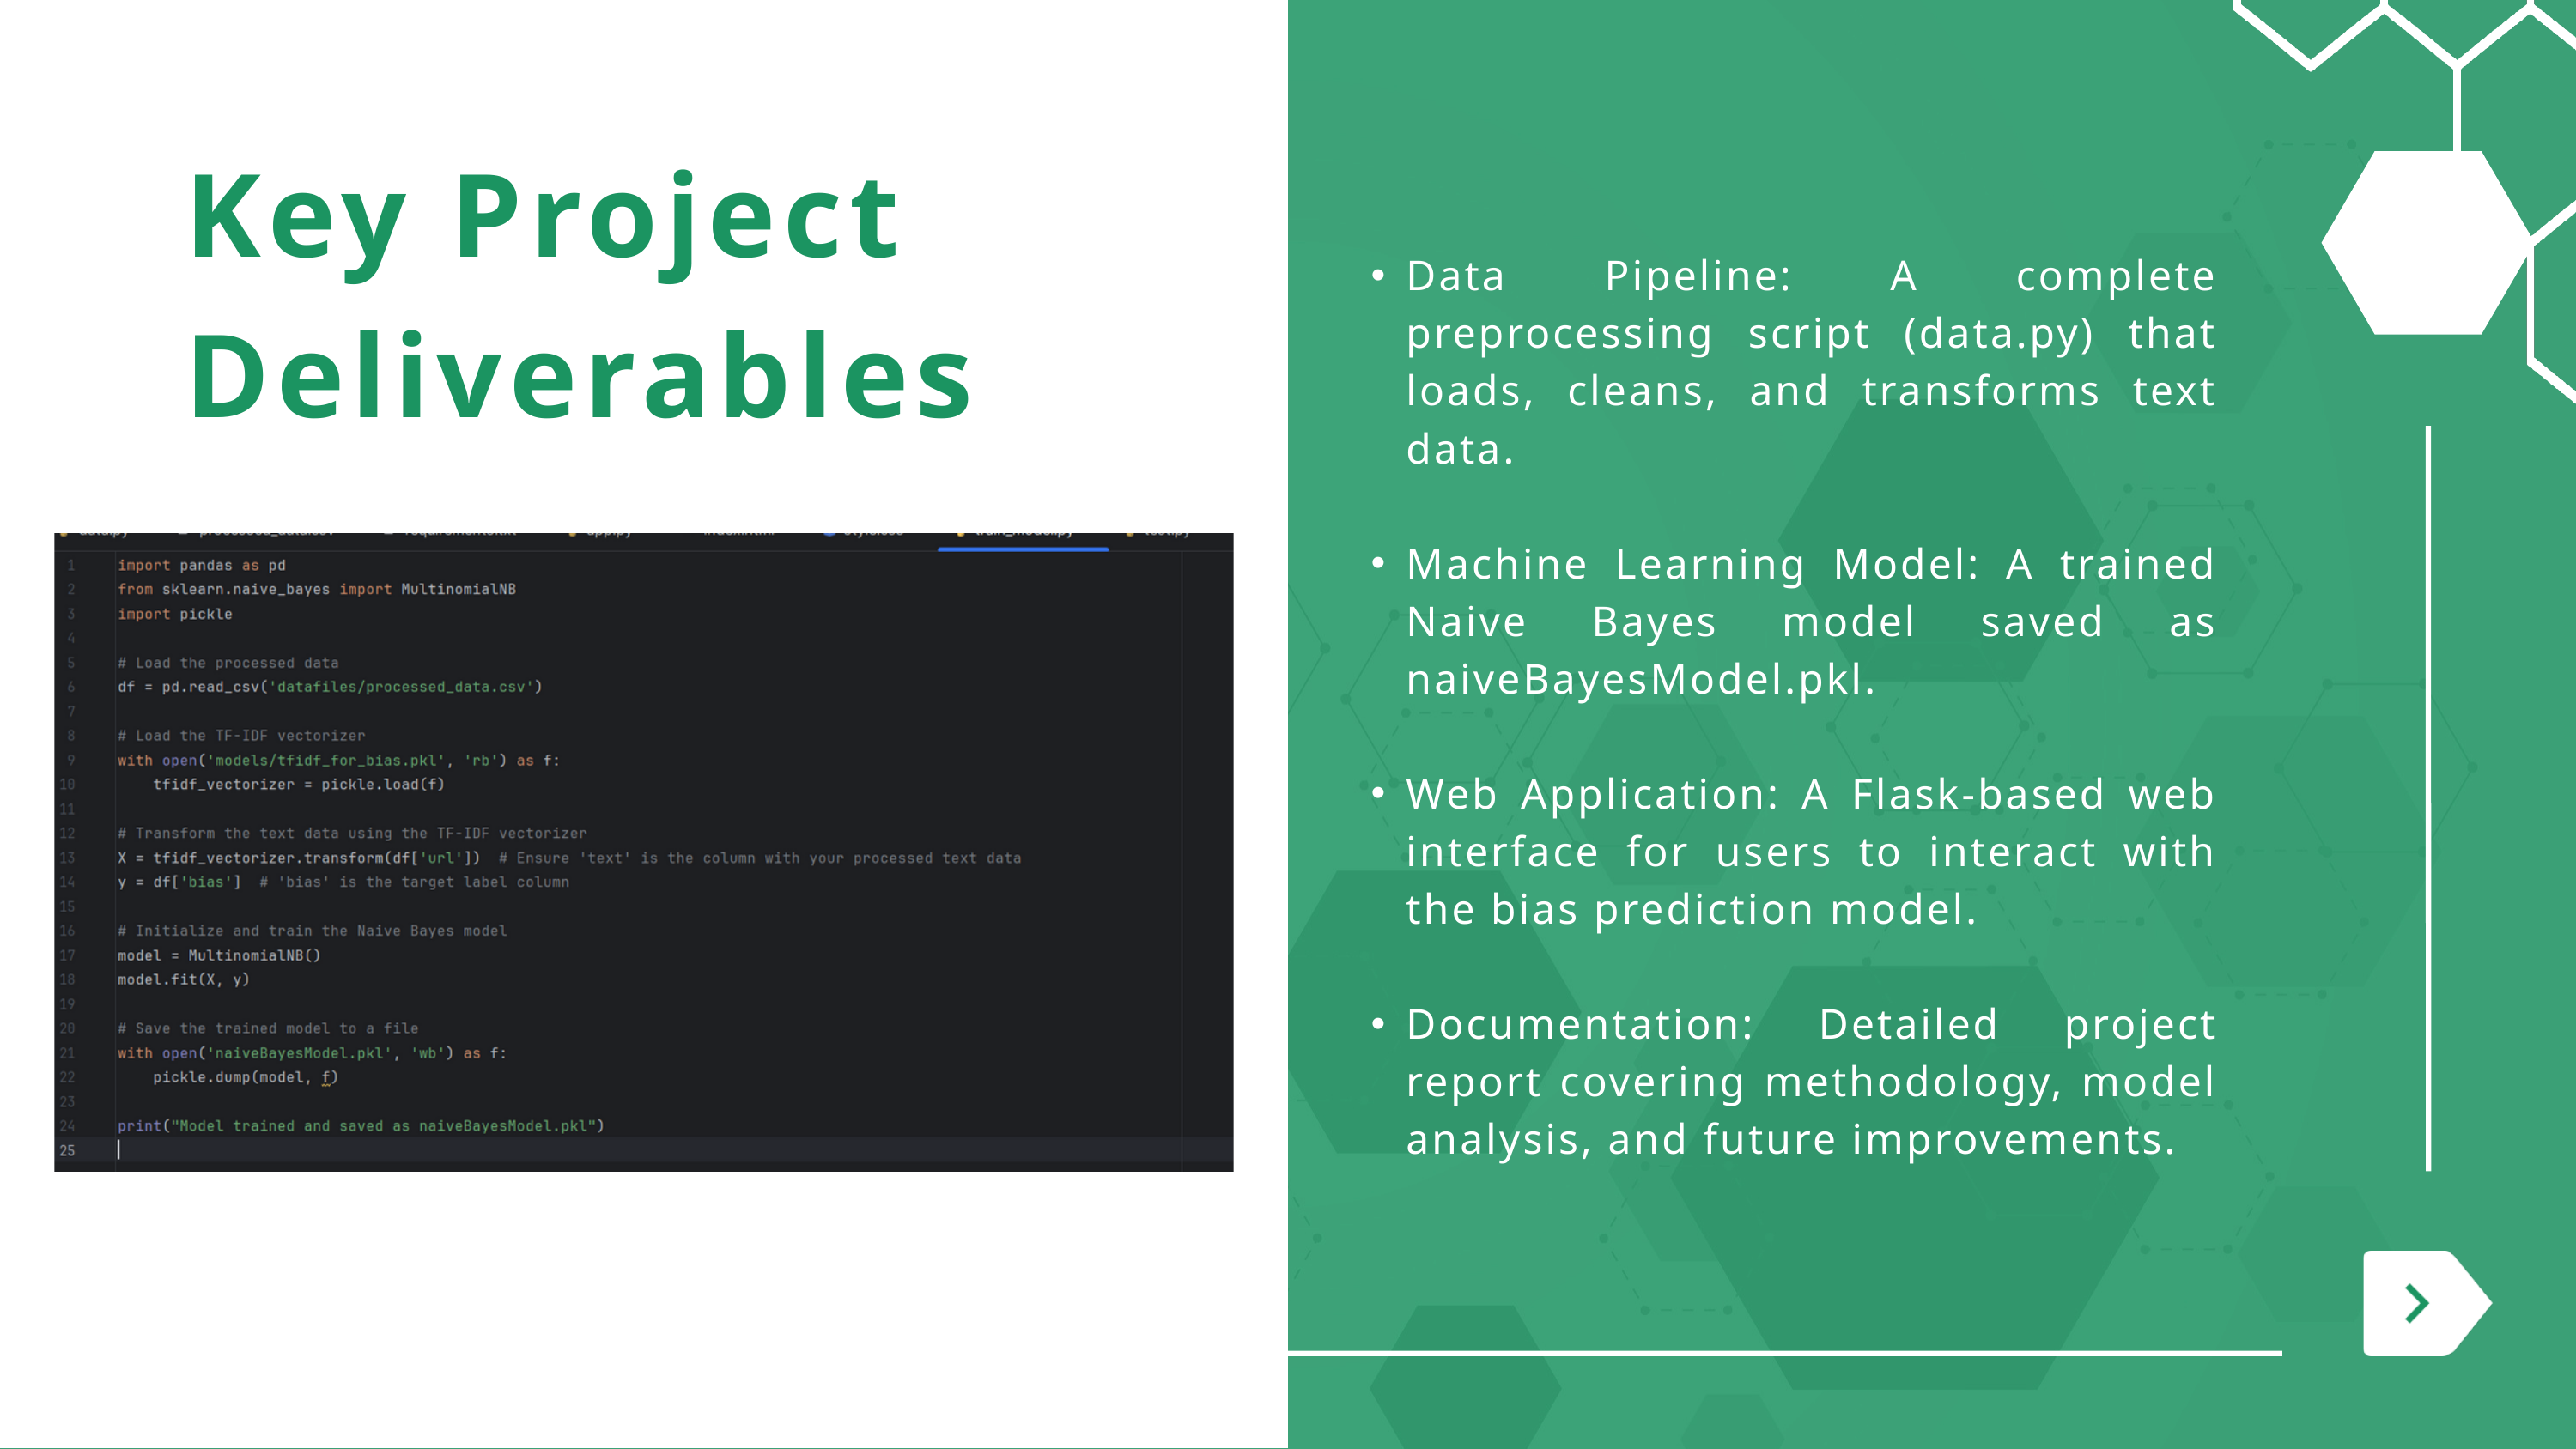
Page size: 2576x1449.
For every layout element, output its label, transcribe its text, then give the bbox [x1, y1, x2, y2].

text_box Data Pipeline: A complete preprocessing script (data.py) that loads, cleans, and transforms text data. Machine Learning Model: A trained Naive Bayes model saved as naiveBayesModel.pkl. Web Application: A Flask-based web interface for users to interact with the bias prediction model. Documentation: Detailed project report covering methodology, model analysis, and future improvements. [1335, 241, 2220, 1163]
text_box [2363, 1251, 2494, 1356]
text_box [2321, 150, 2536, 335]
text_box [0, 0, 1289, 1449]
text_box [2172, 0, 2576, 426]
text_box [1289, 0, 2576, 1449]
